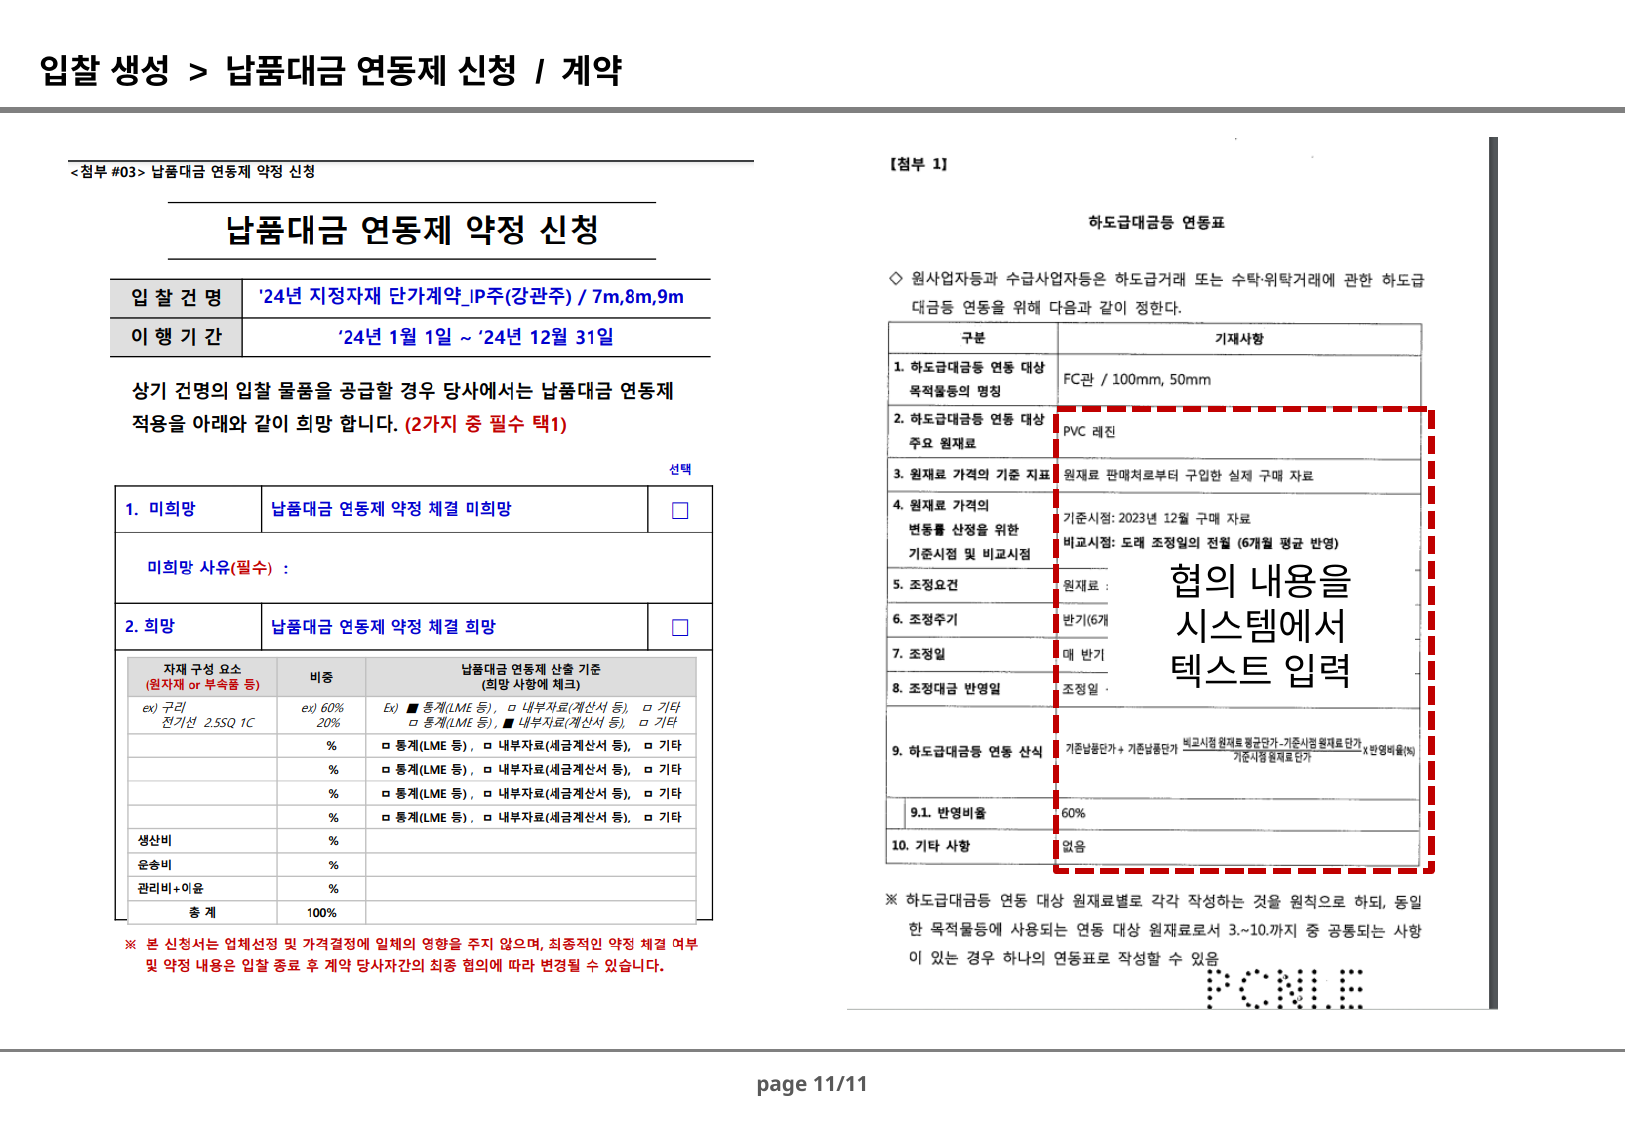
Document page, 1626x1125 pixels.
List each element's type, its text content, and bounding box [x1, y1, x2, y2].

text_box [44, 137, 1534, 1035]
text_box 입찰 생성 > 납품대금 연동제 신청 / 계약 [23, 17, 1334, 104]
picture [847, 136, 1498, 1010]
picture [68, 160, 754, 988]
